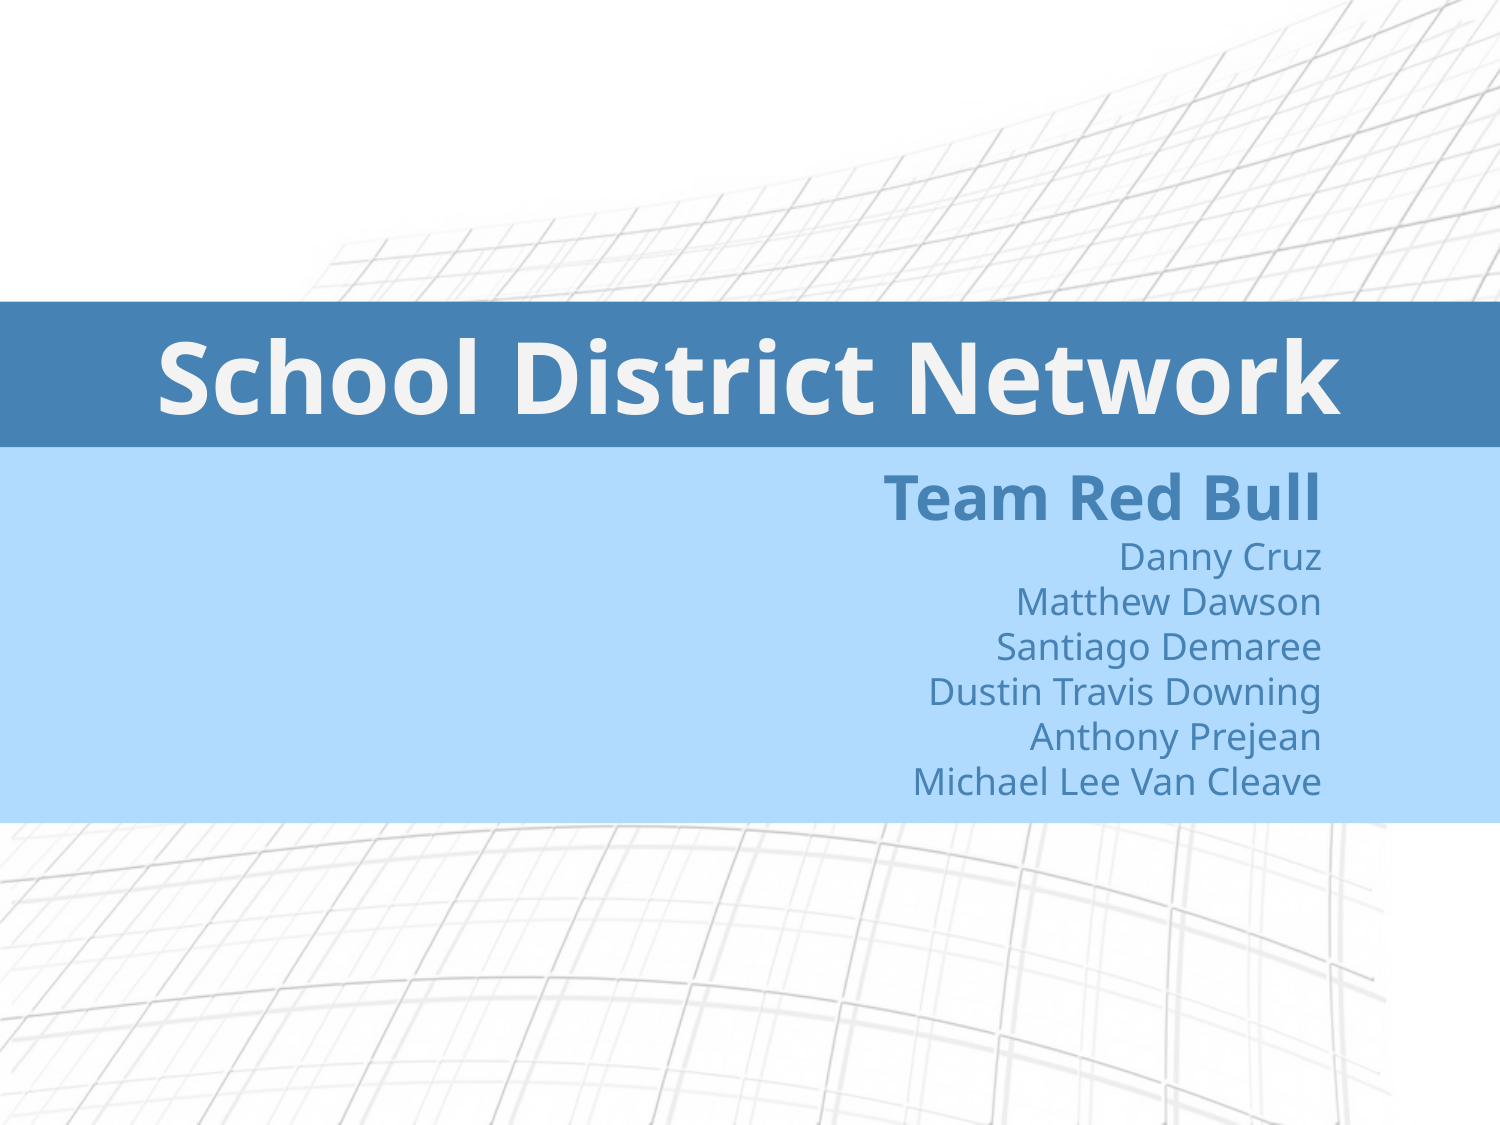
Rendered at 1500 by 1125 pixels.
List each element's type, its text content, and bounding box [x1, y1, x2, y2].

text_box [0, 0, 1500, 301]
title School District Network [0, 301, 1500, 448]
subtitle Team Red Bull Danny Cruz Matthew Dawson Santiago Demaree Dustin Travis Downing Anthony Prejean Michael Lee Van Cleave [179, 443, 1338, 822]
text_box [0, 824, 1500, 1125]
text_box [0, 448, 1500, 824]
